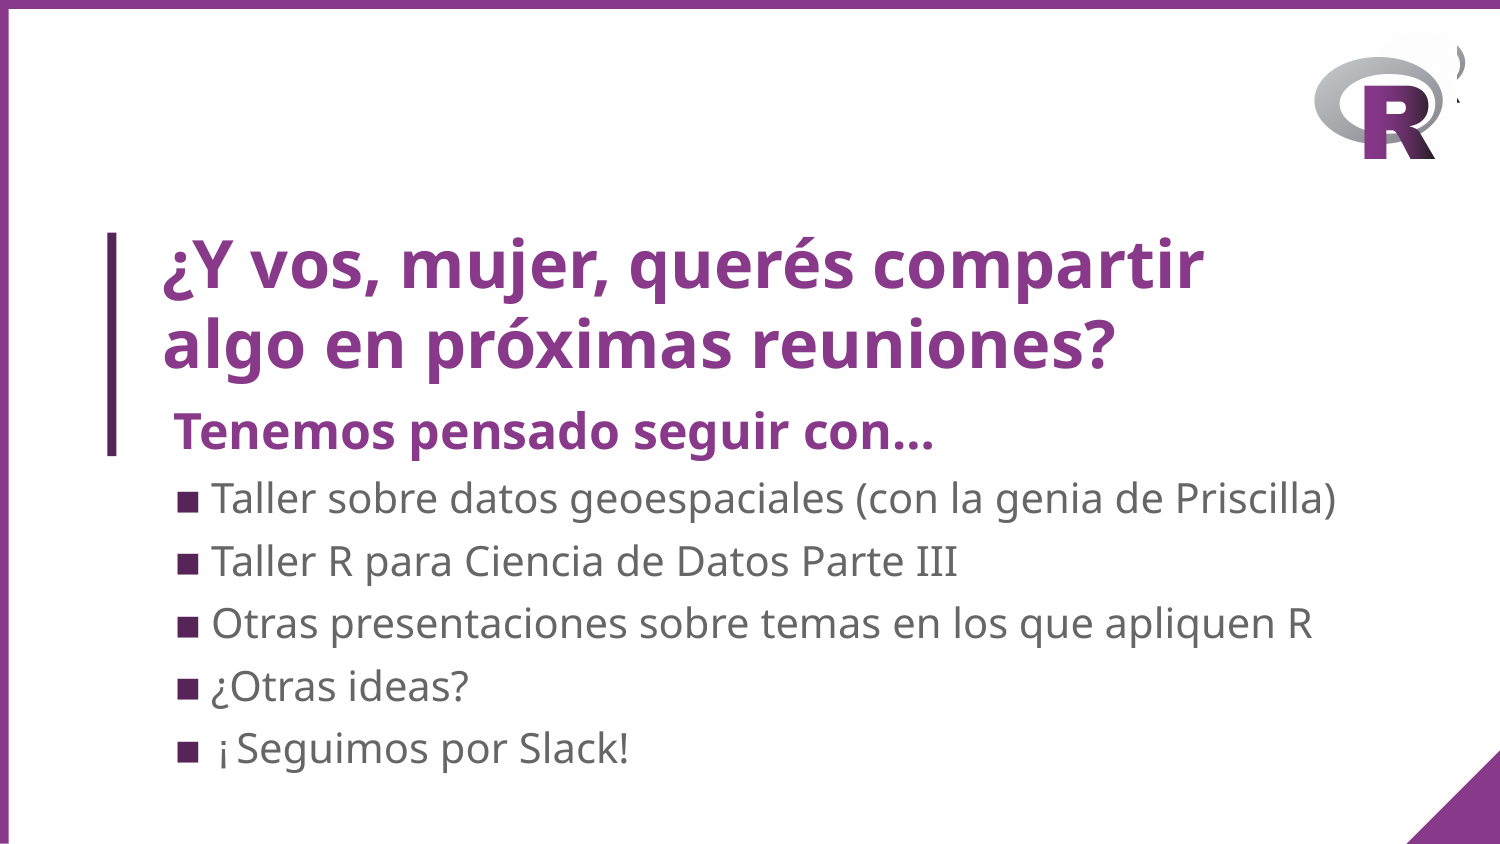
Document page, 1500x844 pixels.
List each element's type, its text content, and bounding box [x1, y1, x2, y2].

text_box Tenemos pensado seguir con… Taller sobre datos geoespaciales (con la genia de Priscilla) Taller R para Ciencia de Datos Parte III Otras presentaciones sobre temas en los que apliquen R ¿Otras ideas? ¡Seguimos por Slack! [149, 384, 1438, 810]
title ¿Y vos, mujer, querés compartir algo en próximas reuniones? [148, 206, 1300, 397]
picture [1300, 14, 1475, 187]
